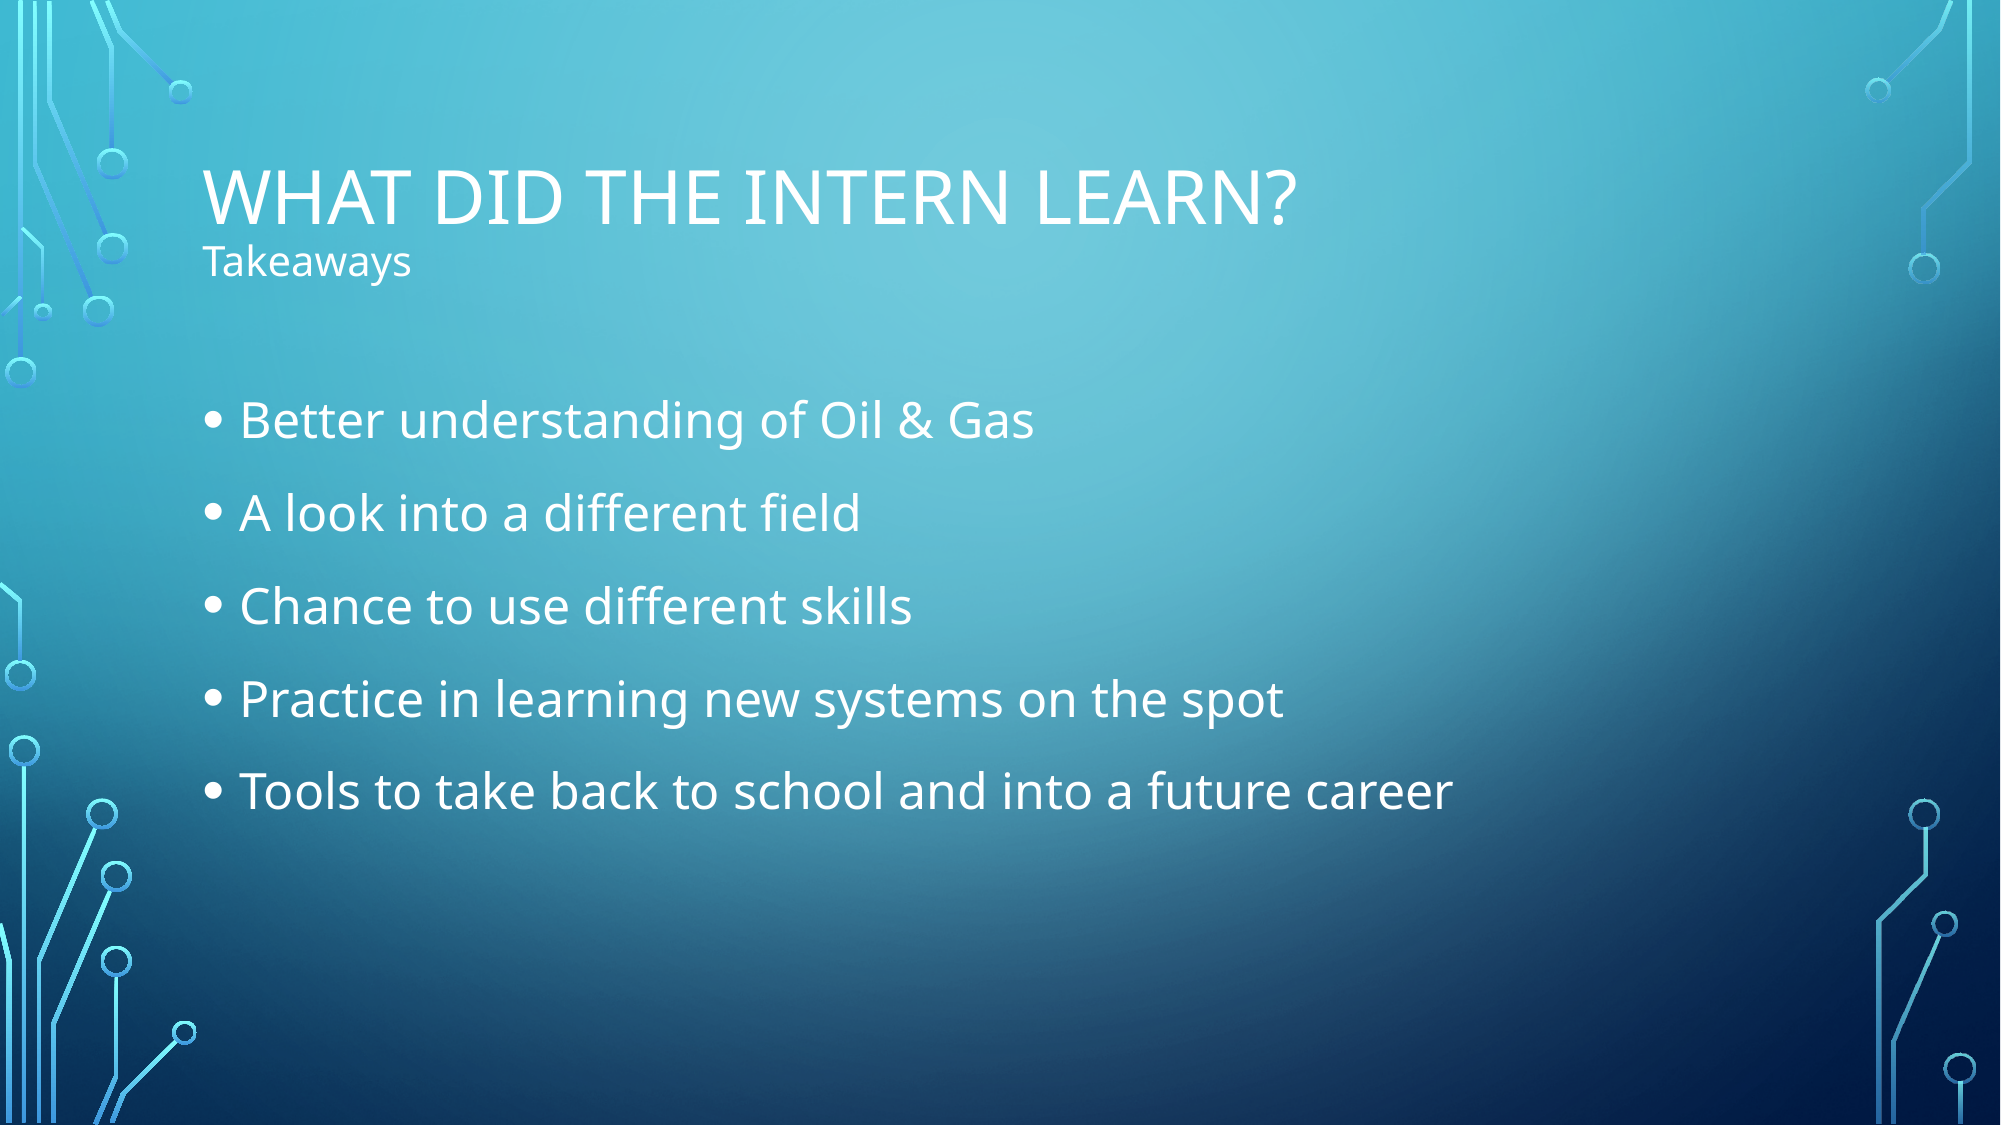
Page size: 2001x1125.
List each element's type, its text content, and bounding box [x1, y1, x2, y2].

title What did the intern Learn? Takeaways [187, 101, 1813, 344]
list Better understanding of Oil & Gas A look into a different field Chance to use different skills Practice in learning new systems on the spot Tools to take back to school and into a future career [187, 369, 1813, 950]
